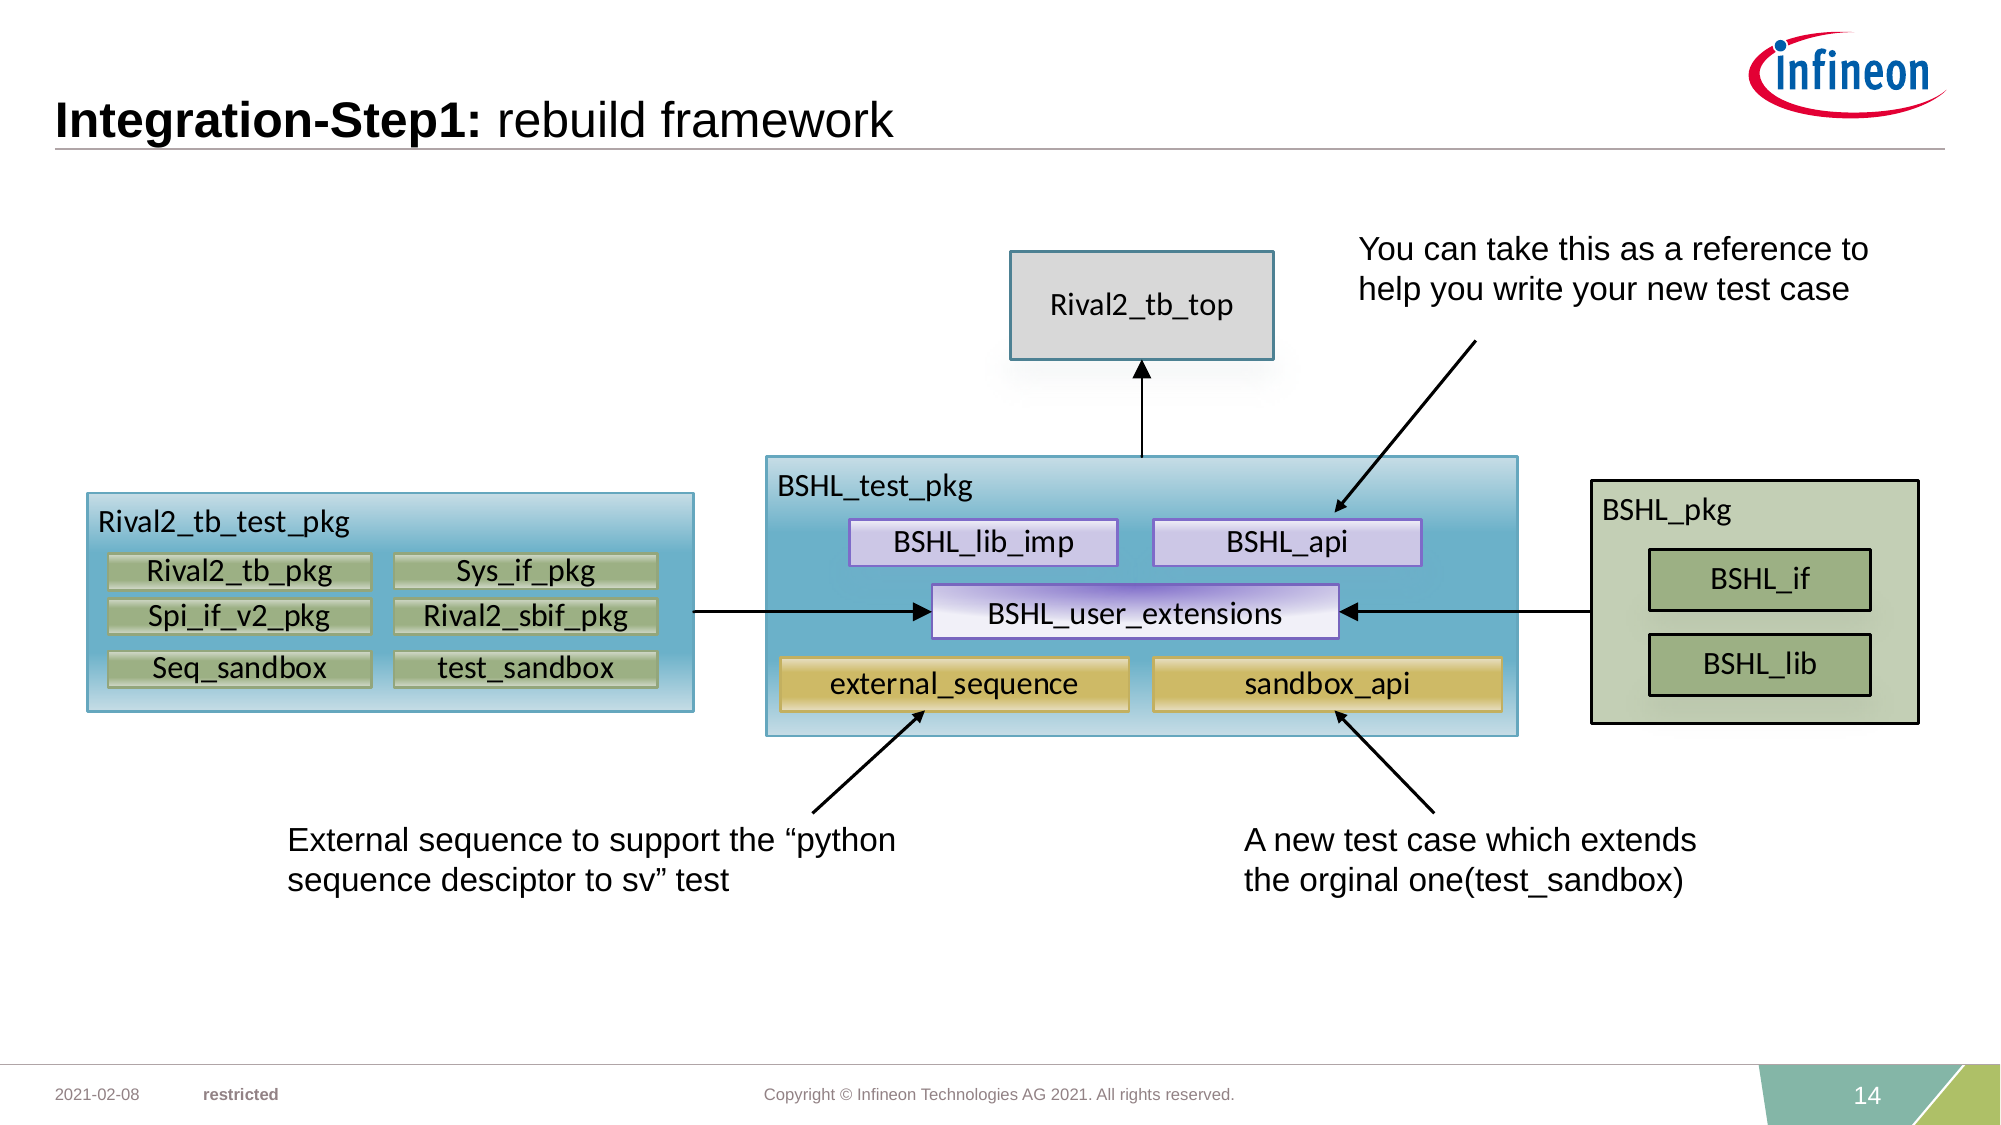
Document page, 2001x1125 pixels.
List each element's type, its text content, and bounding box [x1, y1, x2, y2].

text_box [812, 710, 926, 814]
text_box You can take this as a reference to help you write your new test case [1358, 207, 1906, 246]
picture [77, 246, 1923, 754]
title Integration-Step1: rebuild framework [55, 30, 1632, 149]
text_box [1334, 340, 1477, 513]
slide_number 14 [1818, 1064, 1882, 1124]
text_box A new test case which extends the orginal one(test_sandbox) [1244, 798, 1708, 917]
text_box External sequence to support the “python sequence desciptor to sv” test [287, 798, 905, 917]
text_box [1334, 710, 1435, 814]
